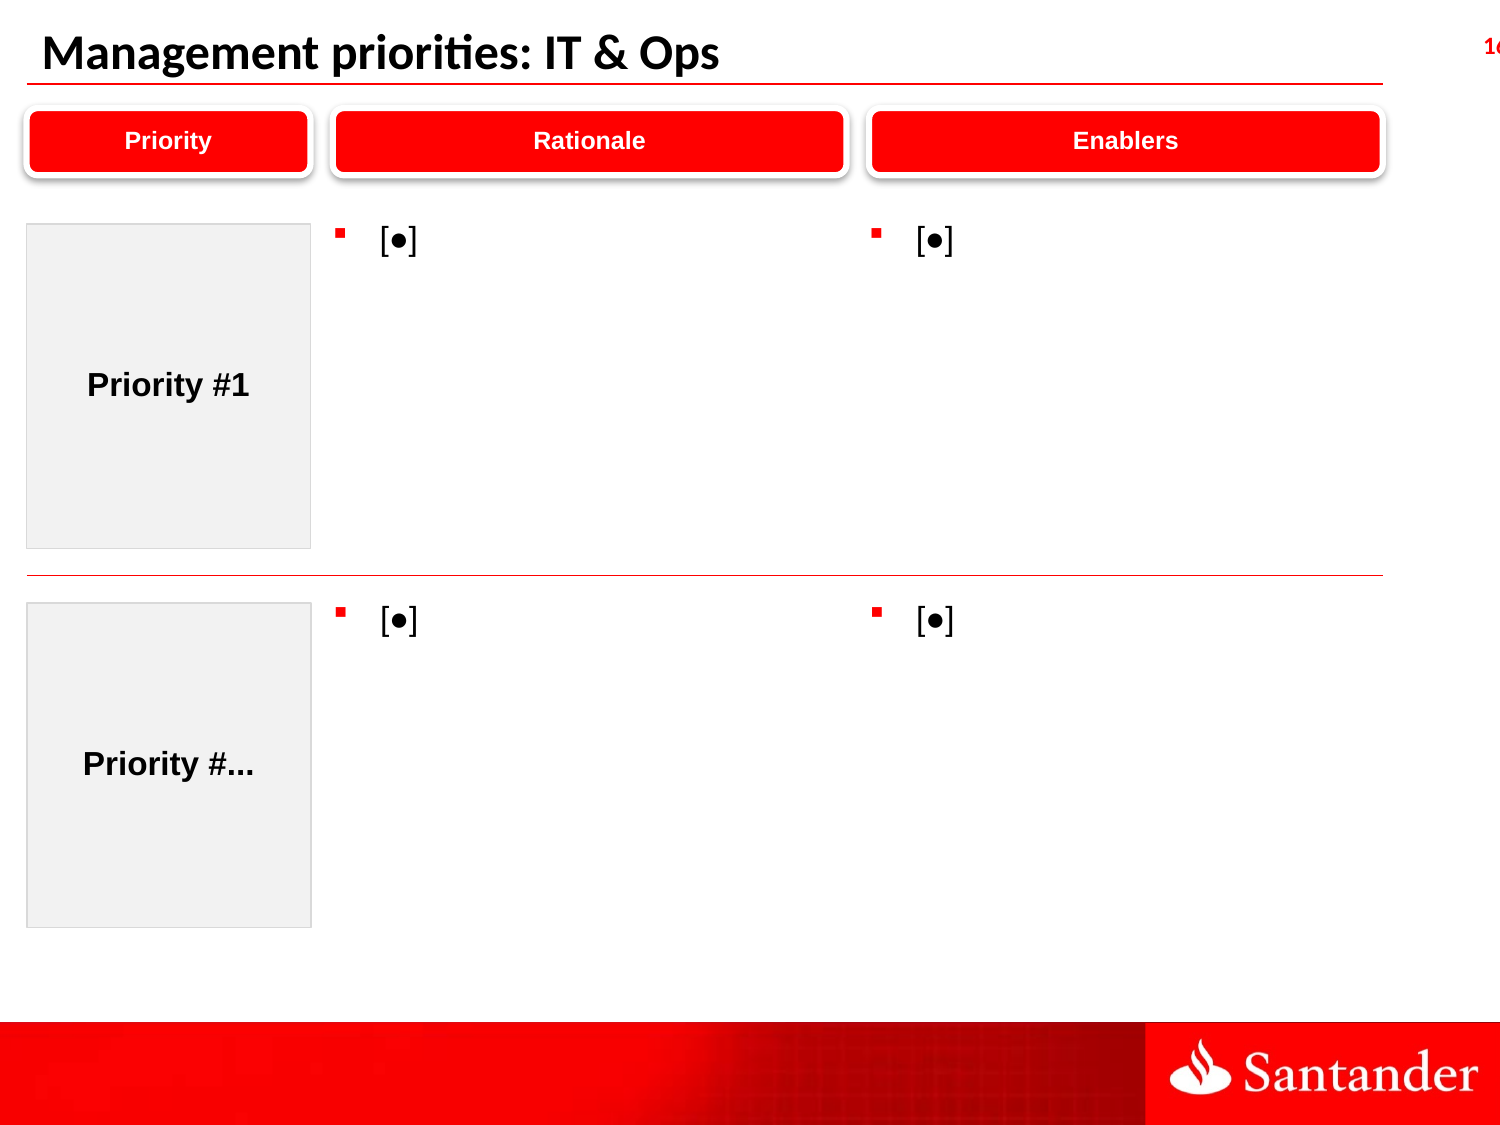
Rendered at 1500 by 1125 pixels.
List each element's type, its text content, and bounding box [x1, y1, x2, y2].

picture [0, 1022, 1500, 1125]
text_box Rationale [329, 104, 850, 179]
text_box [26, 602, 1384, 928]
text_box Management priorities: IT & Ops [26, 12, 1463, 88]
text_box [26, 223, 1383, 549]
text_box Enablers [865, 104, 1386, 179]
text_box Priority [23, 104, 314, 179]
